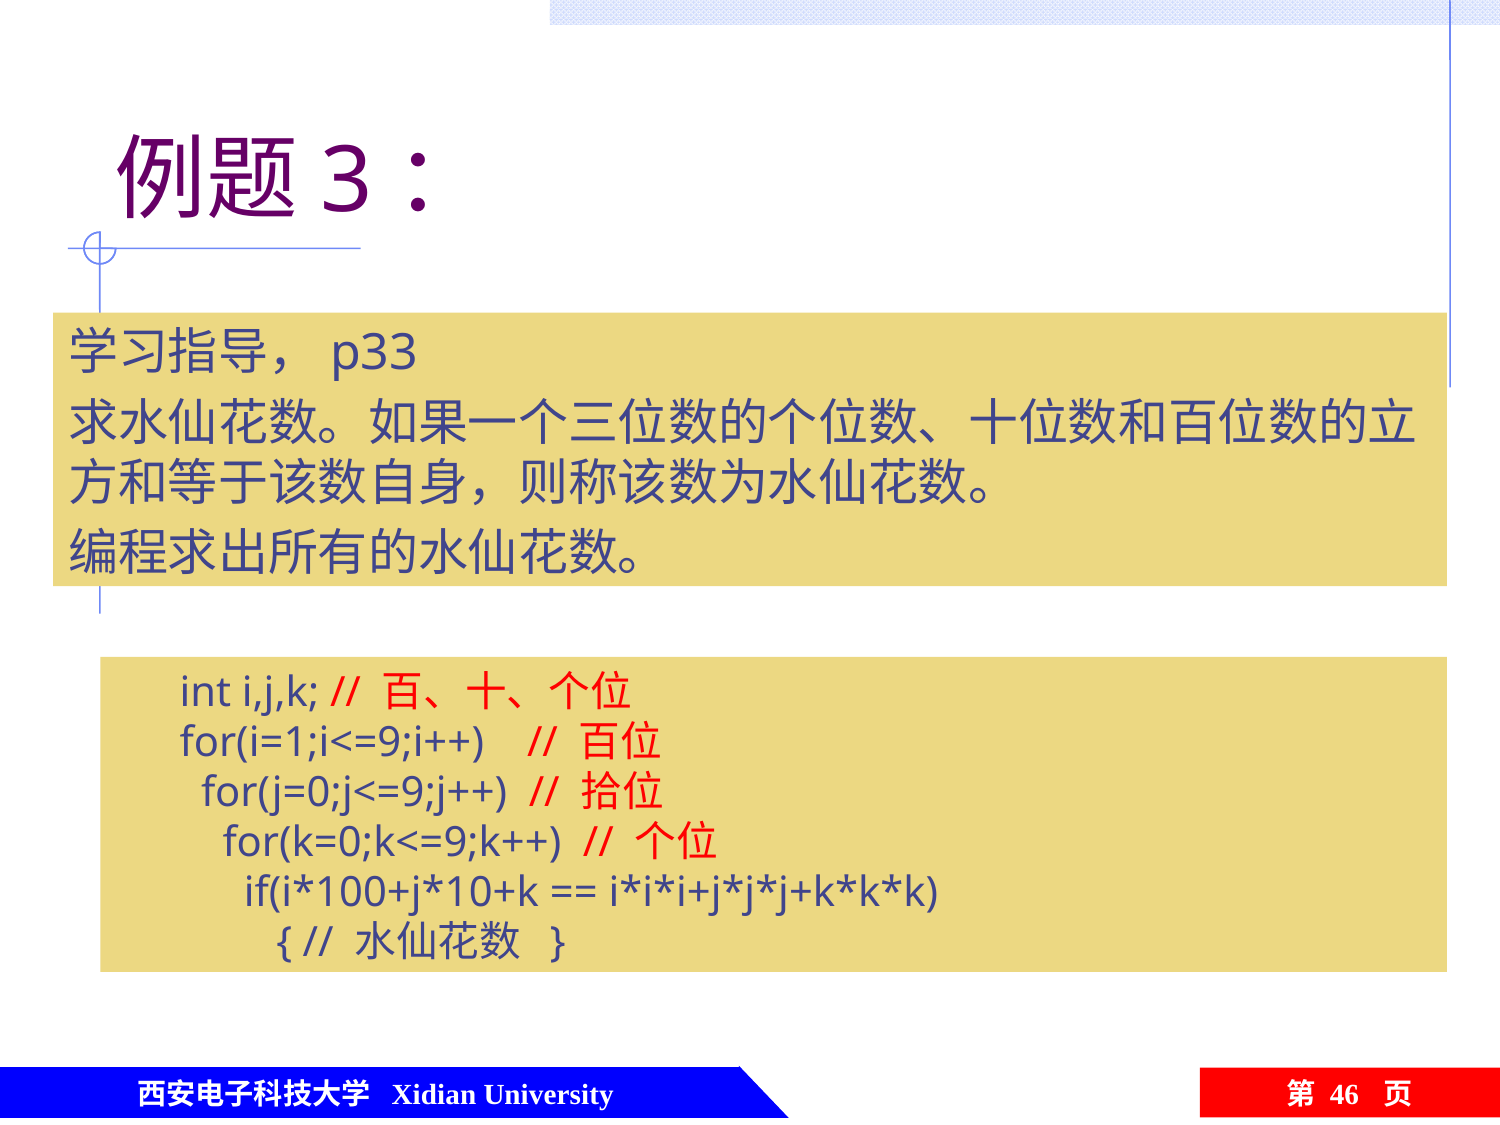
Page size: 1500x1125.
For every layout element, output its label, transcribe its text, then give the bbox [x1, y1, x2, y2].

picture [549, 0, 1449, 25]
picture [1451, 0, 1500, 25]
text_box int i,j,k; // 百、十、个位 for(i=1;i<=9;i++) // 百位 for(j=0;j<=9;j++) // 拾位 for(k=0;k<=9;k++) // 个位 if(i*100+j*10+k == i*i*i+j*j*j+k*k*k) { // 水仙花数 } [100, 656, 1447, 972]
list 学习指导，p33 求水仙花数。如果一个三位数的个位数、十位数和百位数的立方和等于该数自身，则称该数为水仙花数。 编程求出所有的水仙花数。 [53, 312, 1447, 587]
title 例题3： [99, 50, 1375, 238]
